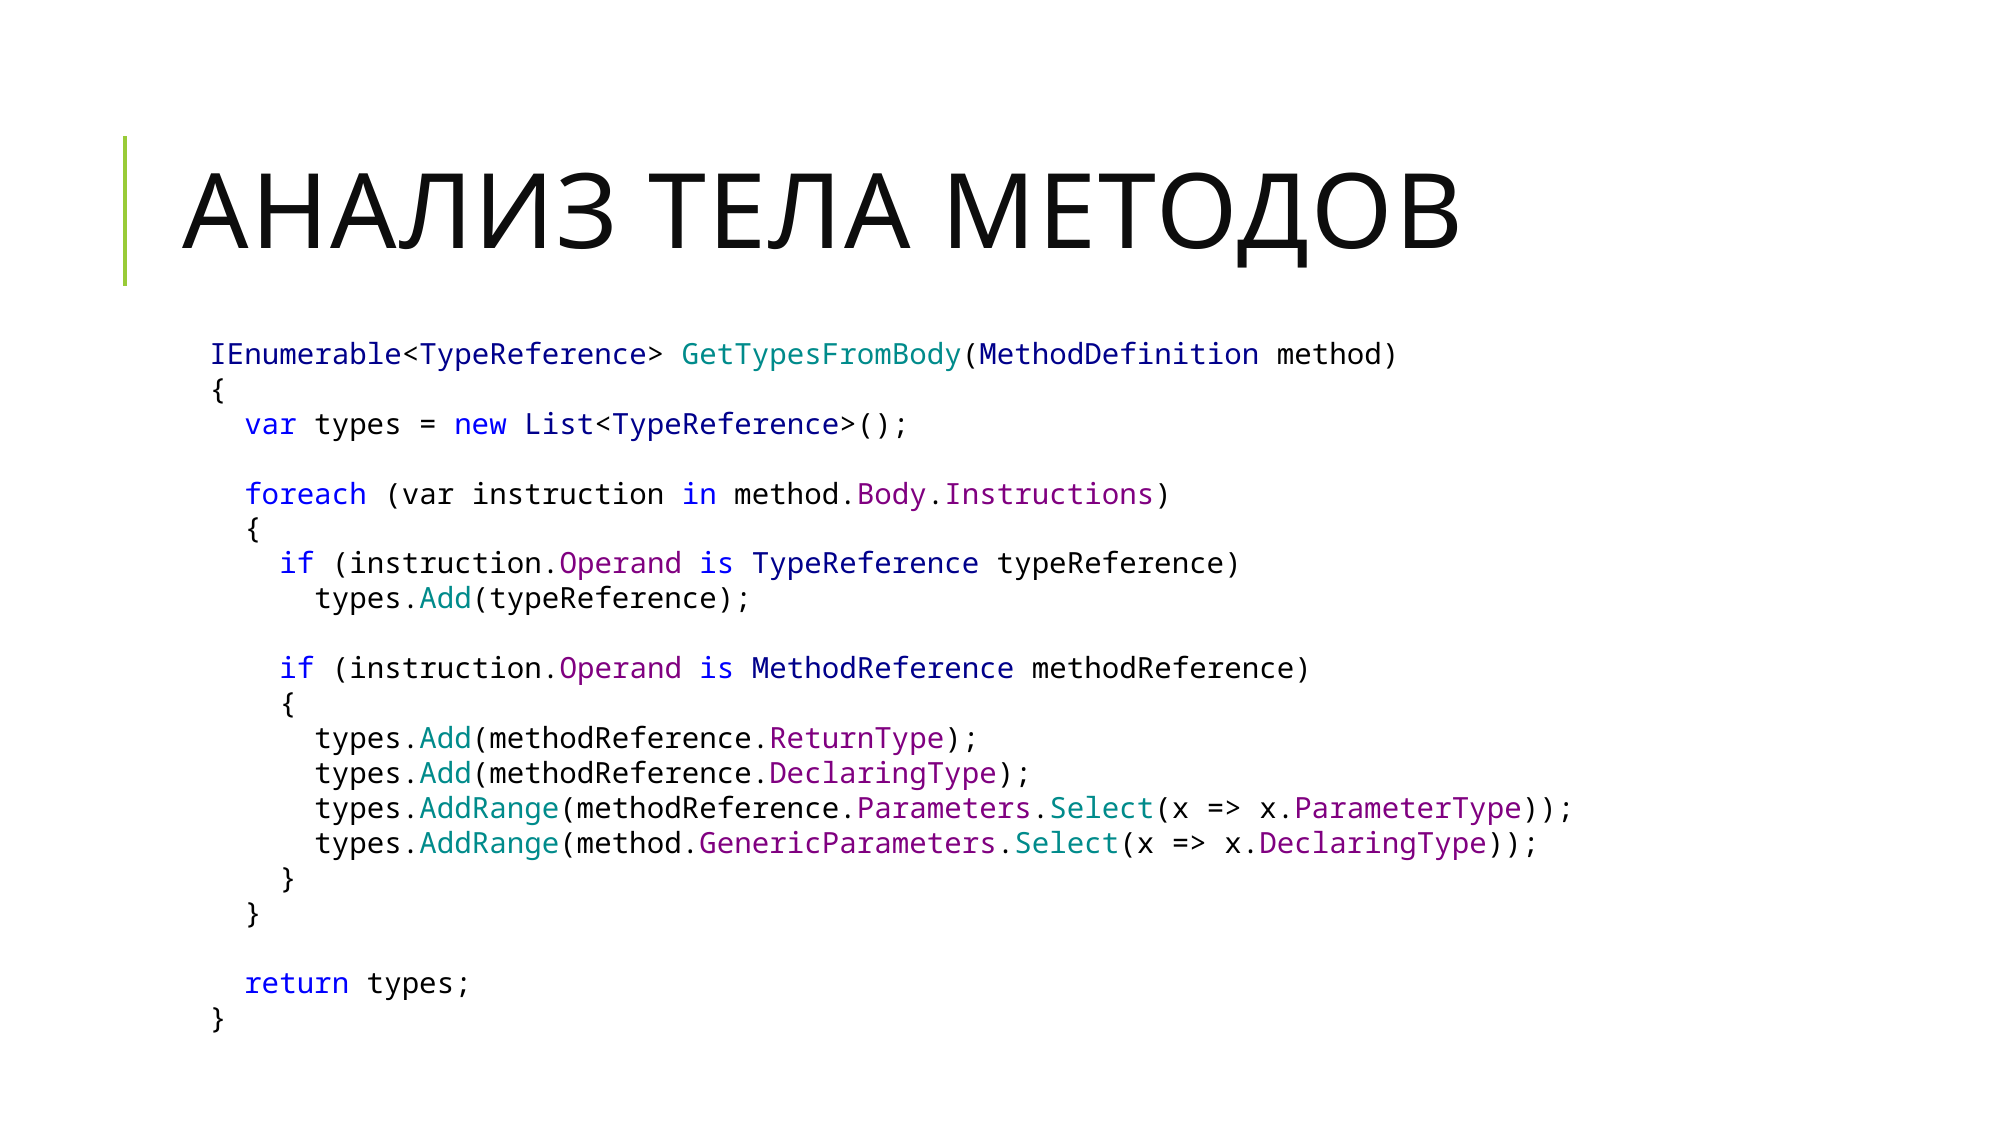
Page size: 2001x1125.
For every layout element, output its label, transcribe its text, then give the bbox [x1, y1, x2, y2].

title Анализ тела методов [168, 96, 1763, 327]
text_box IEnumerable<TypeReference> GetTypesFromBody(MethodDefinition method) { var types = new List<TypeReference>(); foreach (var instruction in method.Body.Instructions) { if (instruction.Operand is TypeReference typeReference) types.Add(typeReference); if (instruction.Operand is MethodReference methodReference) { types.Add(methodReference.ReturnType); types.Add(methodReference.DeclaringType); types.AddRange(methodReference.Parameters.Select(x => x.ParameterType)); types.AddRange(method.GenericParameters.Select(x => x.DeclaringType)); } } return types; } [124, 327, 1890, 1042]
